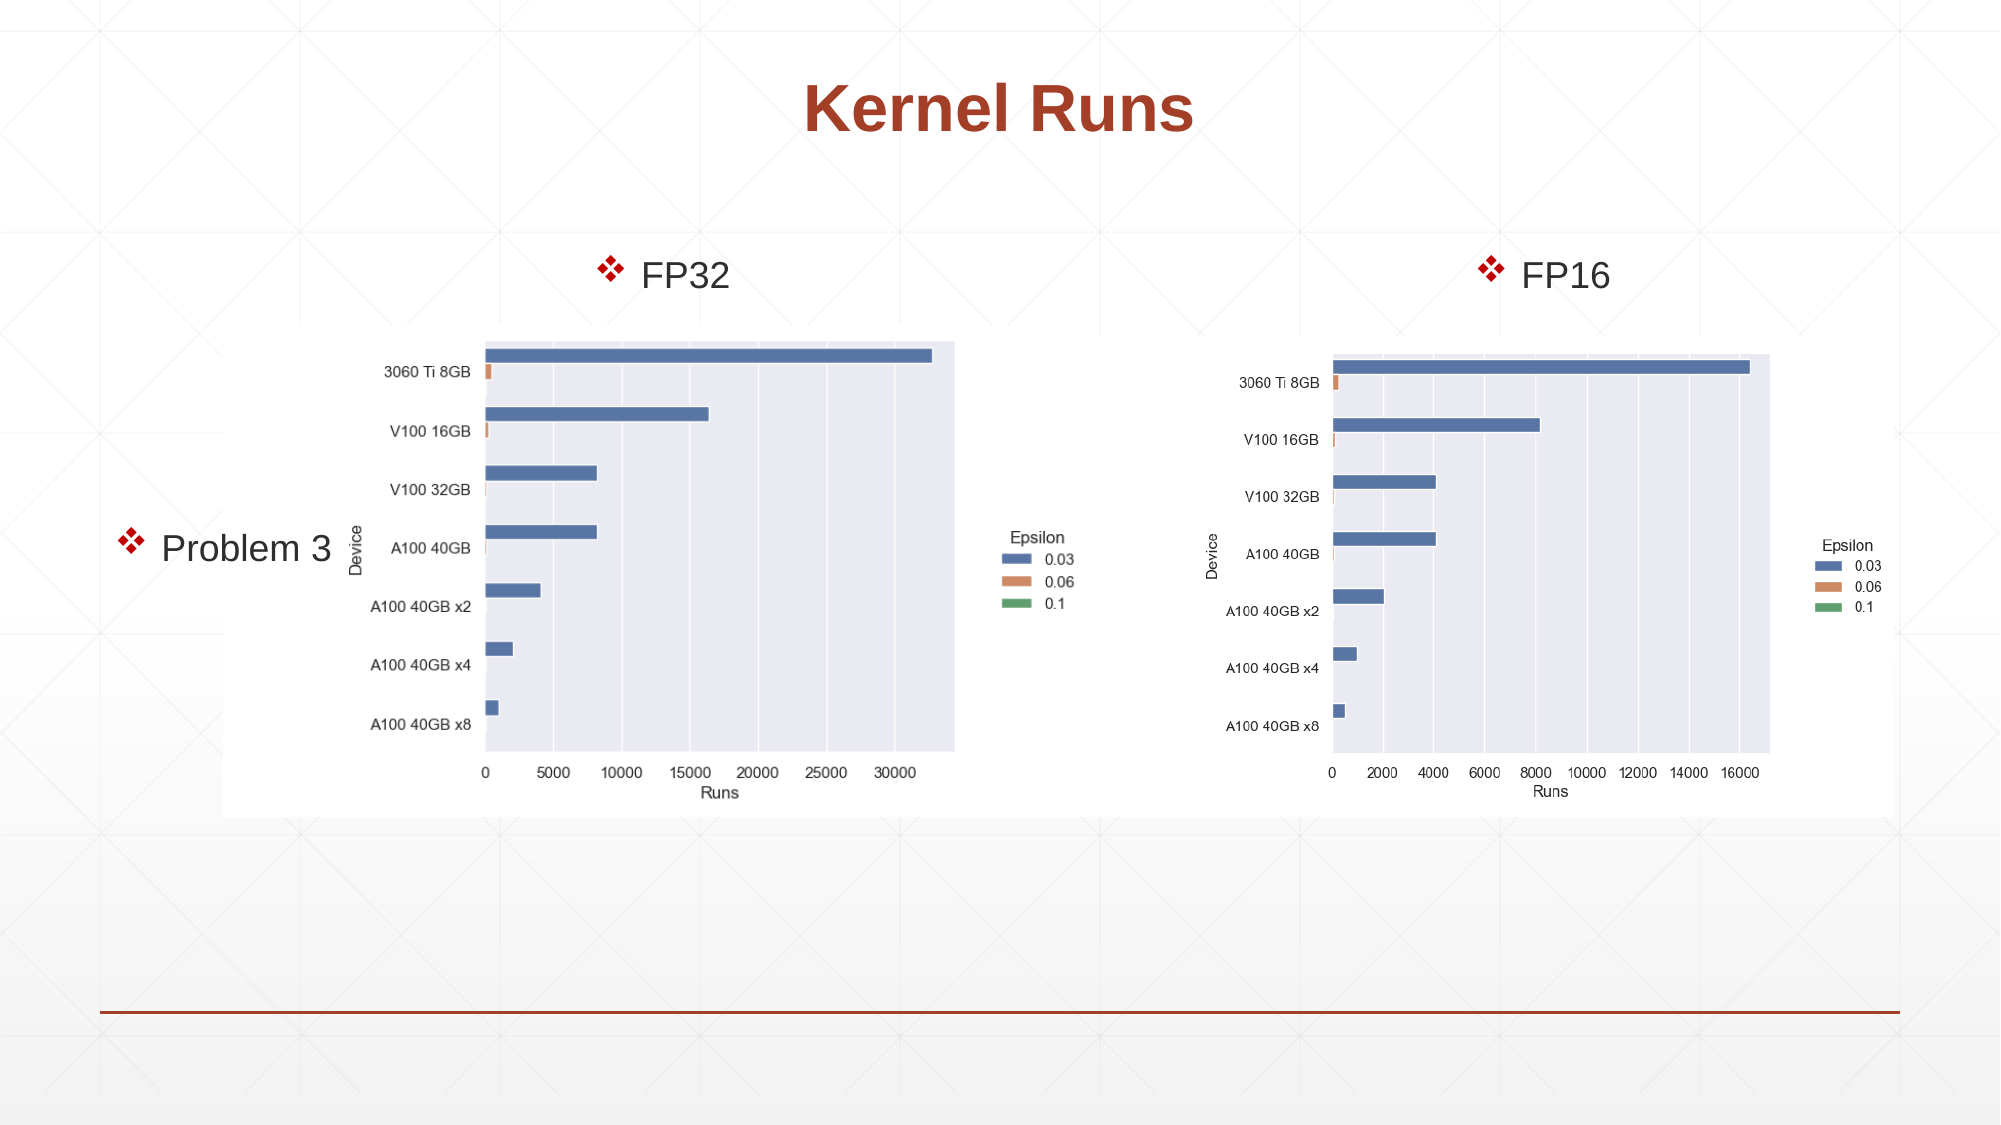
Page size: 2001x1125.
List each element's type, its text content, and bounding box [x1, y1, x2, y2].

text_box FP16 [1459, 244, 1626, 304]
text_box FP32 [579, 244, 746, 304]
text_box Problem 3 [99, 516, 223, 577]
title Kernel Runs [212, 61, 1788, 154]
picture [223, 325, 1894, 817]
